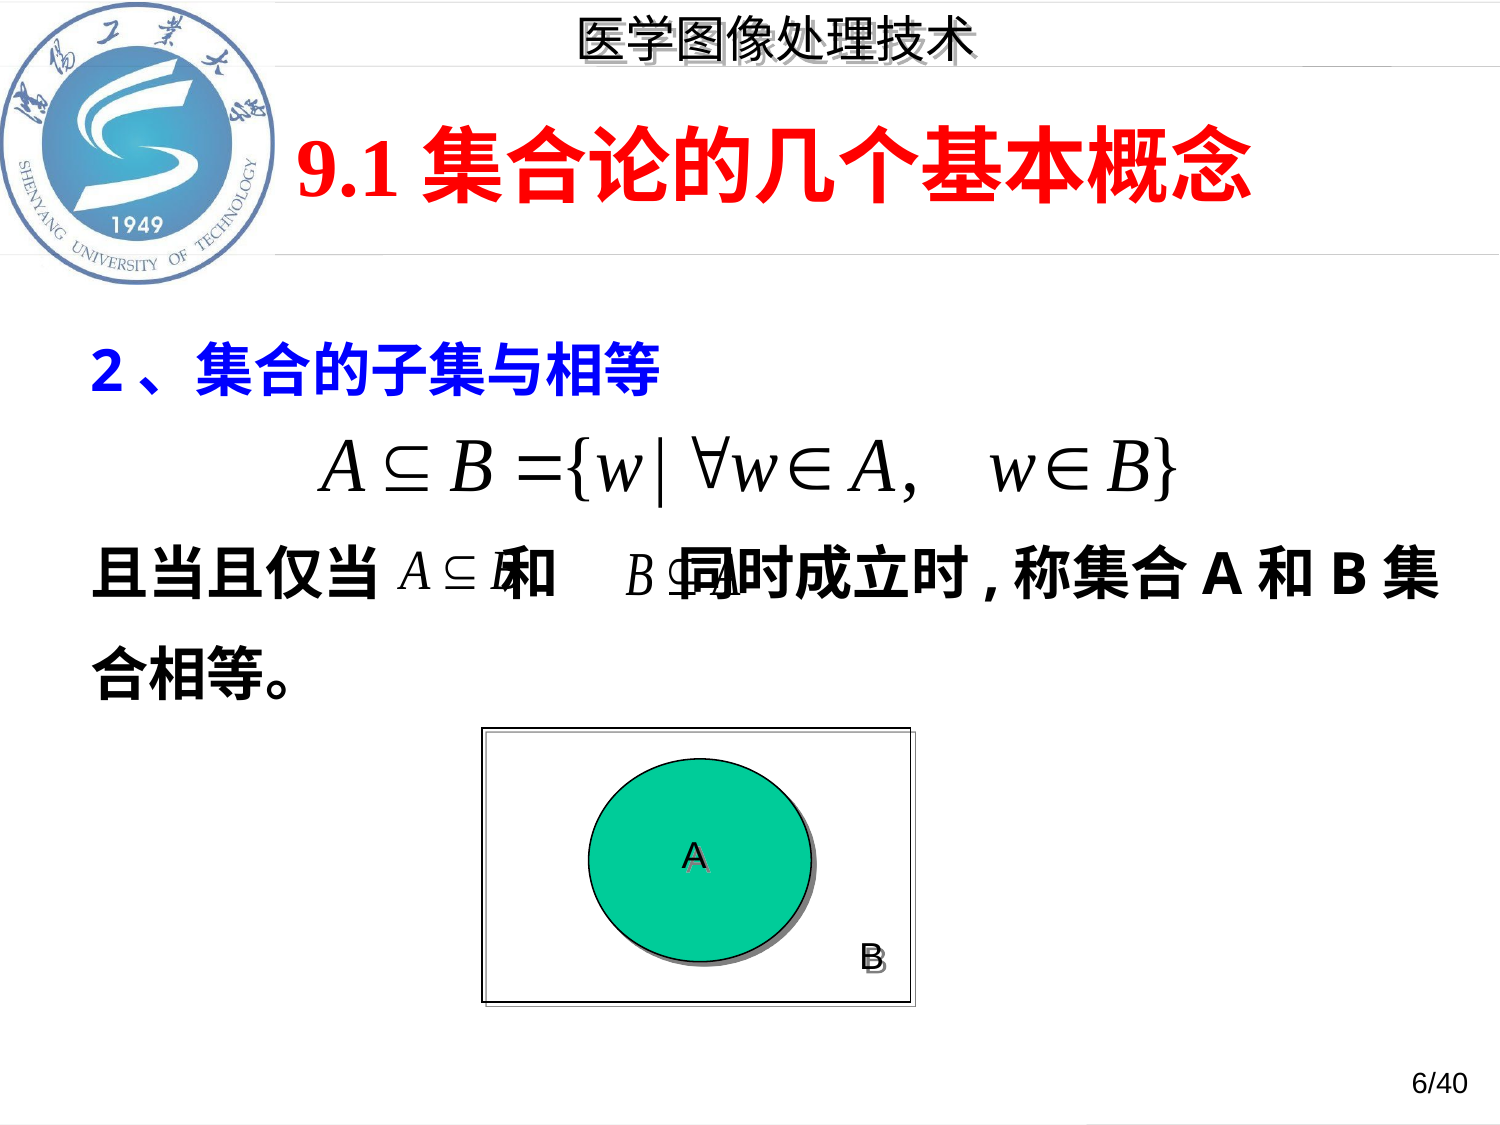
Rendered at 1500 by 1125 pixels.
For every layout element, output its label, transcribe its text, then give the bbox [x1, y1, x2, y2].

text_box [304, 413, 1189, 524]
table_cell [0, 67, 275, 254]
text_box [482, 727, 911, 1002]
text_box 9.1集合论的几个基本概念 [100, 106, 1451, 217]
table_cell [0, 256, 275, 285]
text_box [388, 537, 530, 609]
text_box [617, 538, 748, 617]
text_box 2、集合的子集与相等 且当且仅当 和 同时成立时,称集合A和B集合相等。 [75, 293, 1458, 715]
table_cell [0, 3, 275, 65]
